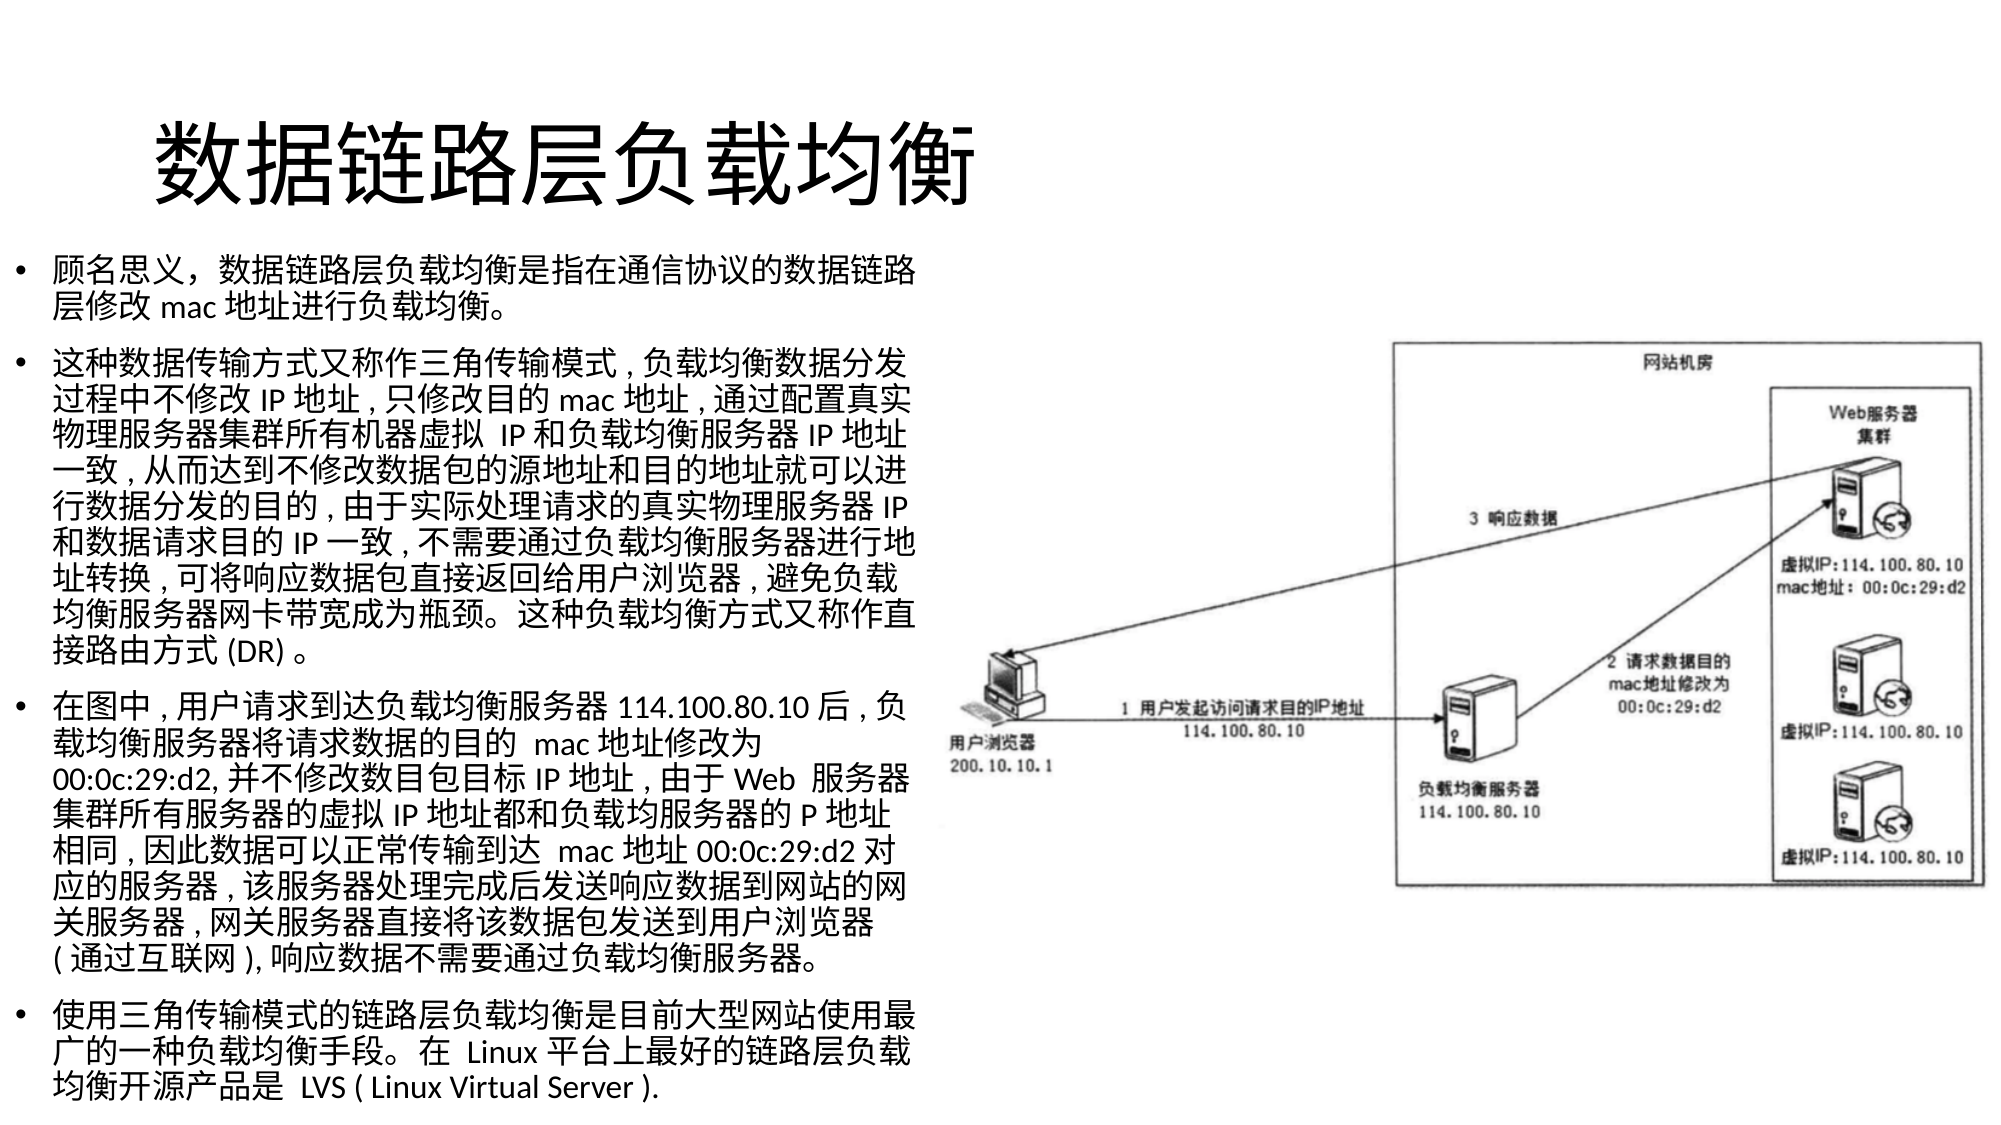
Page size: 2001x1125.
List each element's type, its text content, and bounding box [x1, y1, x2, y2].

title 数据链路层负载均衡 [137, 59, 1863, 278]
picture [935, 314, 2000, 898]
list 顾名思义，数据链路层负载均衡是指在通信协议的数据链路层修改mac地址进行负载均衡。 这种数据传输方式又称作三角传输模式,负载均衡数据分发过程中不修改IP地址,只修改目的mac地址,通过配置真实物理服务器集群所有机器虚拟 IP和负载均衡服务器IP地址一致,从而达到不修改数据包的源地址和目的地址就可以进行数据分发的目的,由于实际处理请求的真实物理服务器IP和数据请求目的IP一致,不需要通过负载均衡服务器进行地址转换,可将响应数据包直接返回给用户浏览器,避免负载均衡服务器网卡带宽成为瓶颈。这种负载均衡方式又称作直接路由方式(DR)。 在图中,用户请求到达负载均衡服务器114.100.80.10后,负载均衡服务器将请求数据的目的 mac地址修改为00:0c:29:d2,并不修改数目包目标IP地址,由于Web 服务器集群所有服务器的虚拟IP地址都和负载均服务器的P地址相同,因此数据可以正常传输到达 mac地址00:0c:29:d2对应的服务器,该服务器处理完成后发送响应数据到网站的网关服务器,网关服务器直接将该数据包发送到用户浏览器(通过互联网),响应数据不需要通过负载均衡服务器。 使用三角传输模式的链路层负载均衡是目前大型网站使用最广的一种负载均衡手段。在 Linux平台上最好的链路层负载均衡开源产品是 LVS ( Linux Virtual Server ). [0, 246, 936, 1072]
